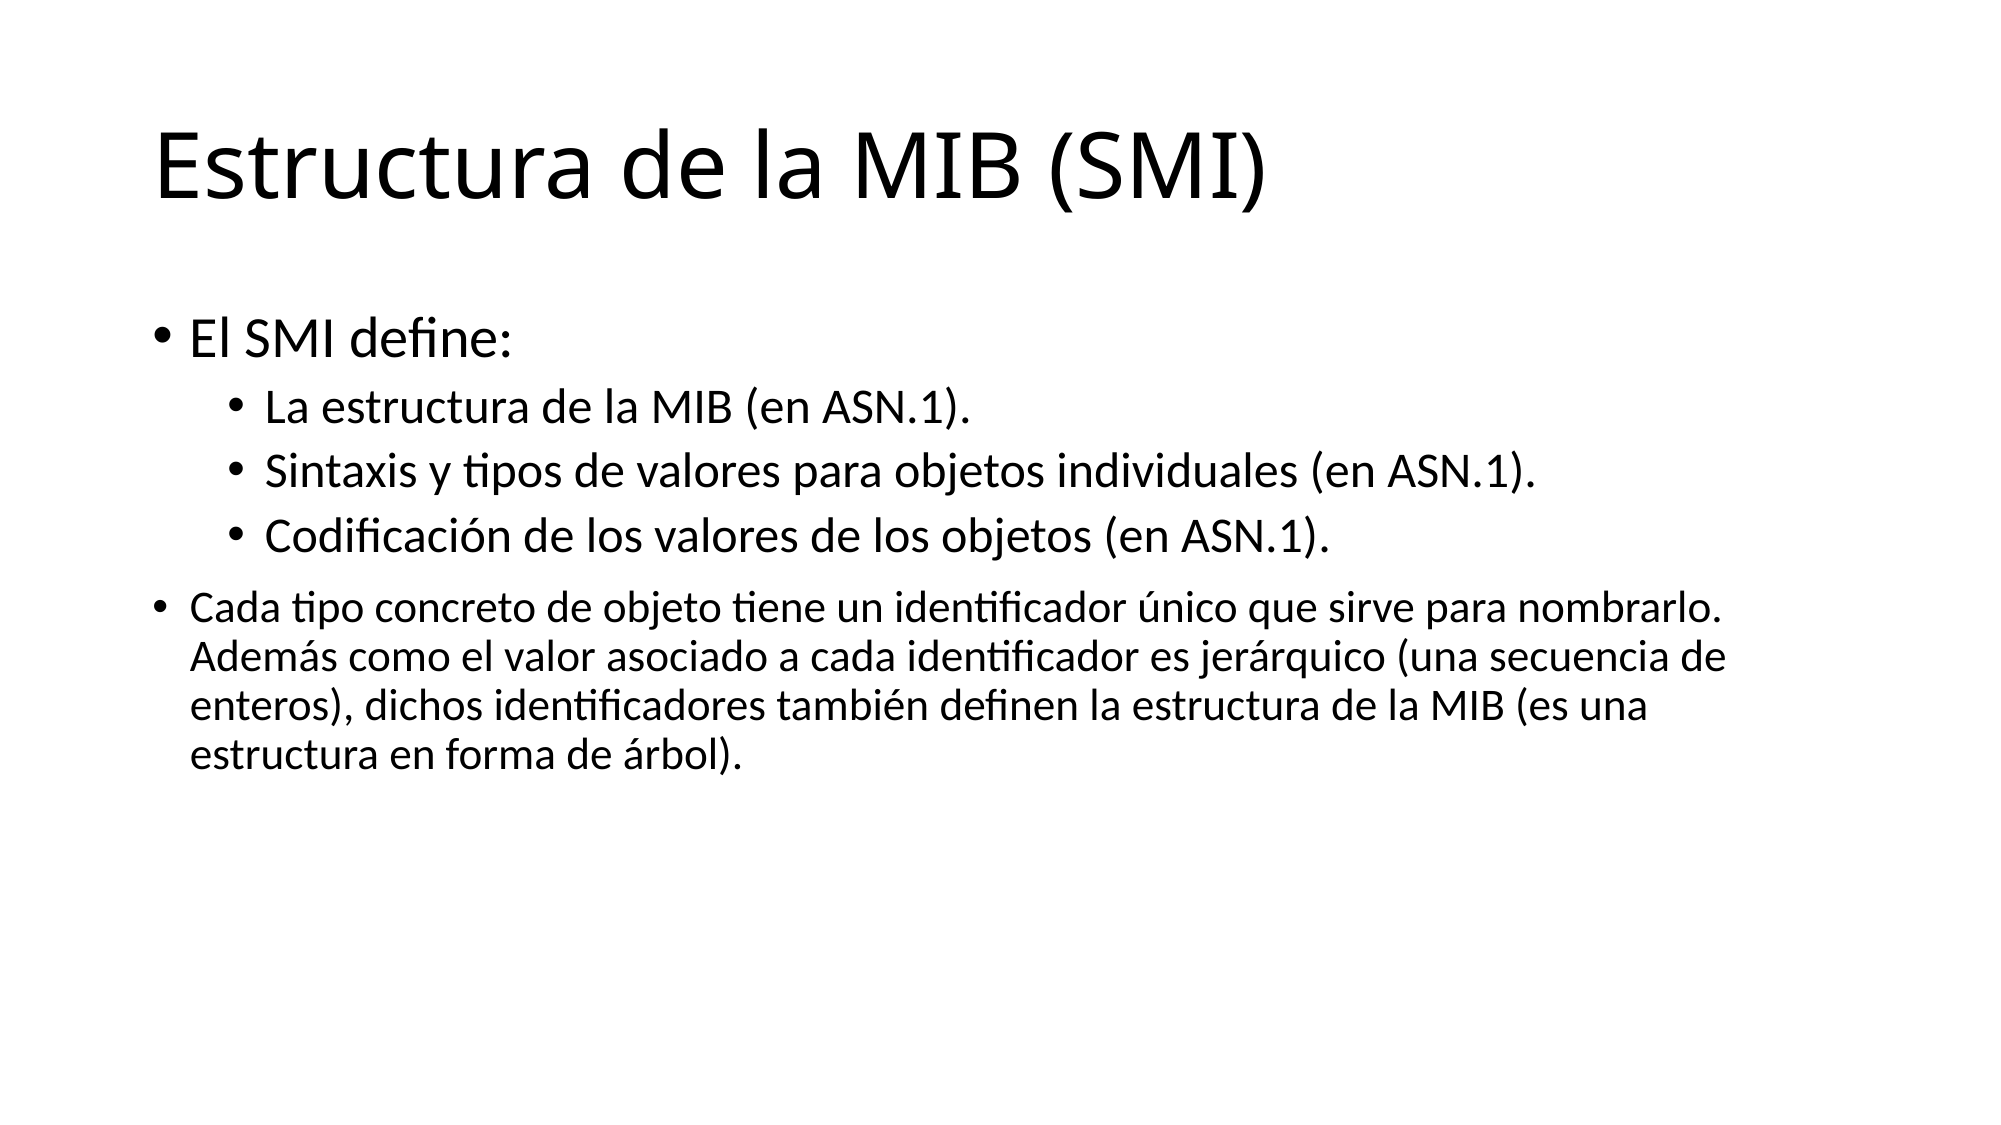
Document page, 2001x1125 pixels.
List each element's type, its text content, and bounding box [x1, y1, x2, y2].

list El SMI define: La estructura de la MIB (en ASN.1). Sintaxis y tipos de valores para objetos individuales (en ASN.1). Codificación de los valores de los objetos (en ASN.1). Cada tipo concreto de objeto tiene un identificador único que sirve para nombrarlo. Además como el valor asociado a cada identificador es jerárquico (una secuencia de enteros), dichos identificadores también definen la estructura de la MIB (es una estructura en forma de árbol). [137, 299, 1863, 1014]
title Estructura de la MIB (SMI) [137, 59, 1863, 278]
